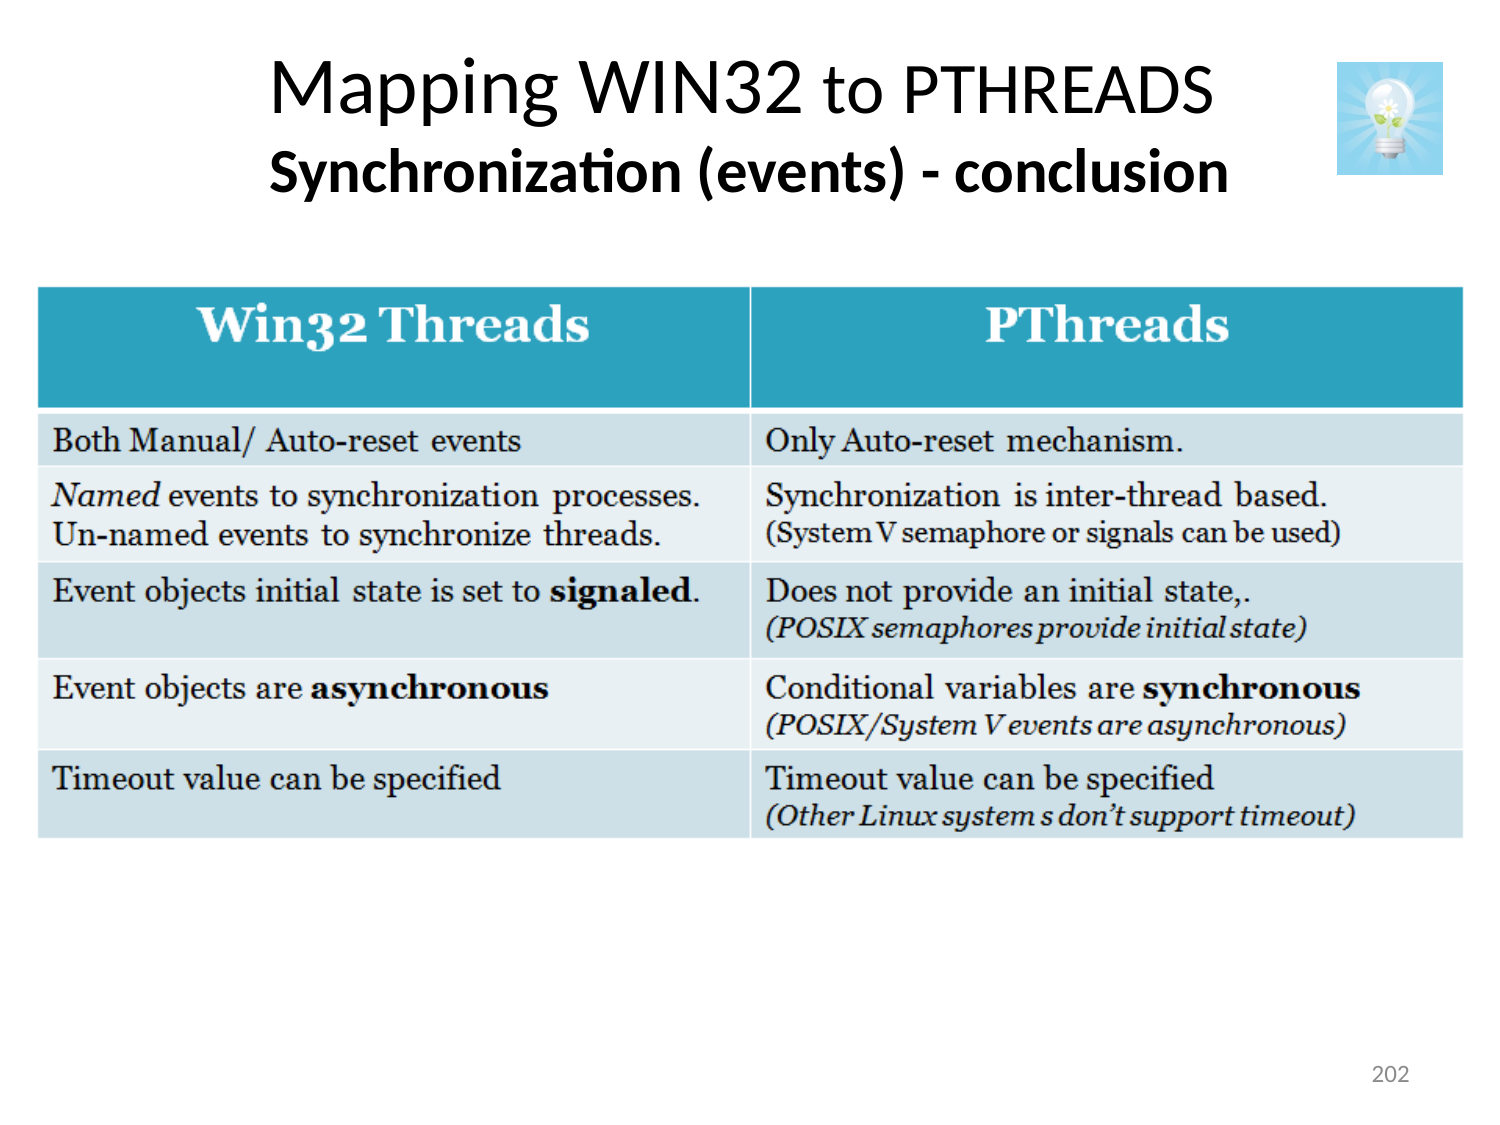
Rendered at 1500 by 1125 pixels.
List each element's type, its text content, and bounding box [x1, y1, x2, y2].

slide_number 202 [1074, 1042, 1425, 1103]
picture [18, 267, 1482, 858]
title Mapping Win32 to Pthreads Synchronization (events) - conclusion [75, 24, 1425, 213]
picture [1337, 62, 1443, 176]
